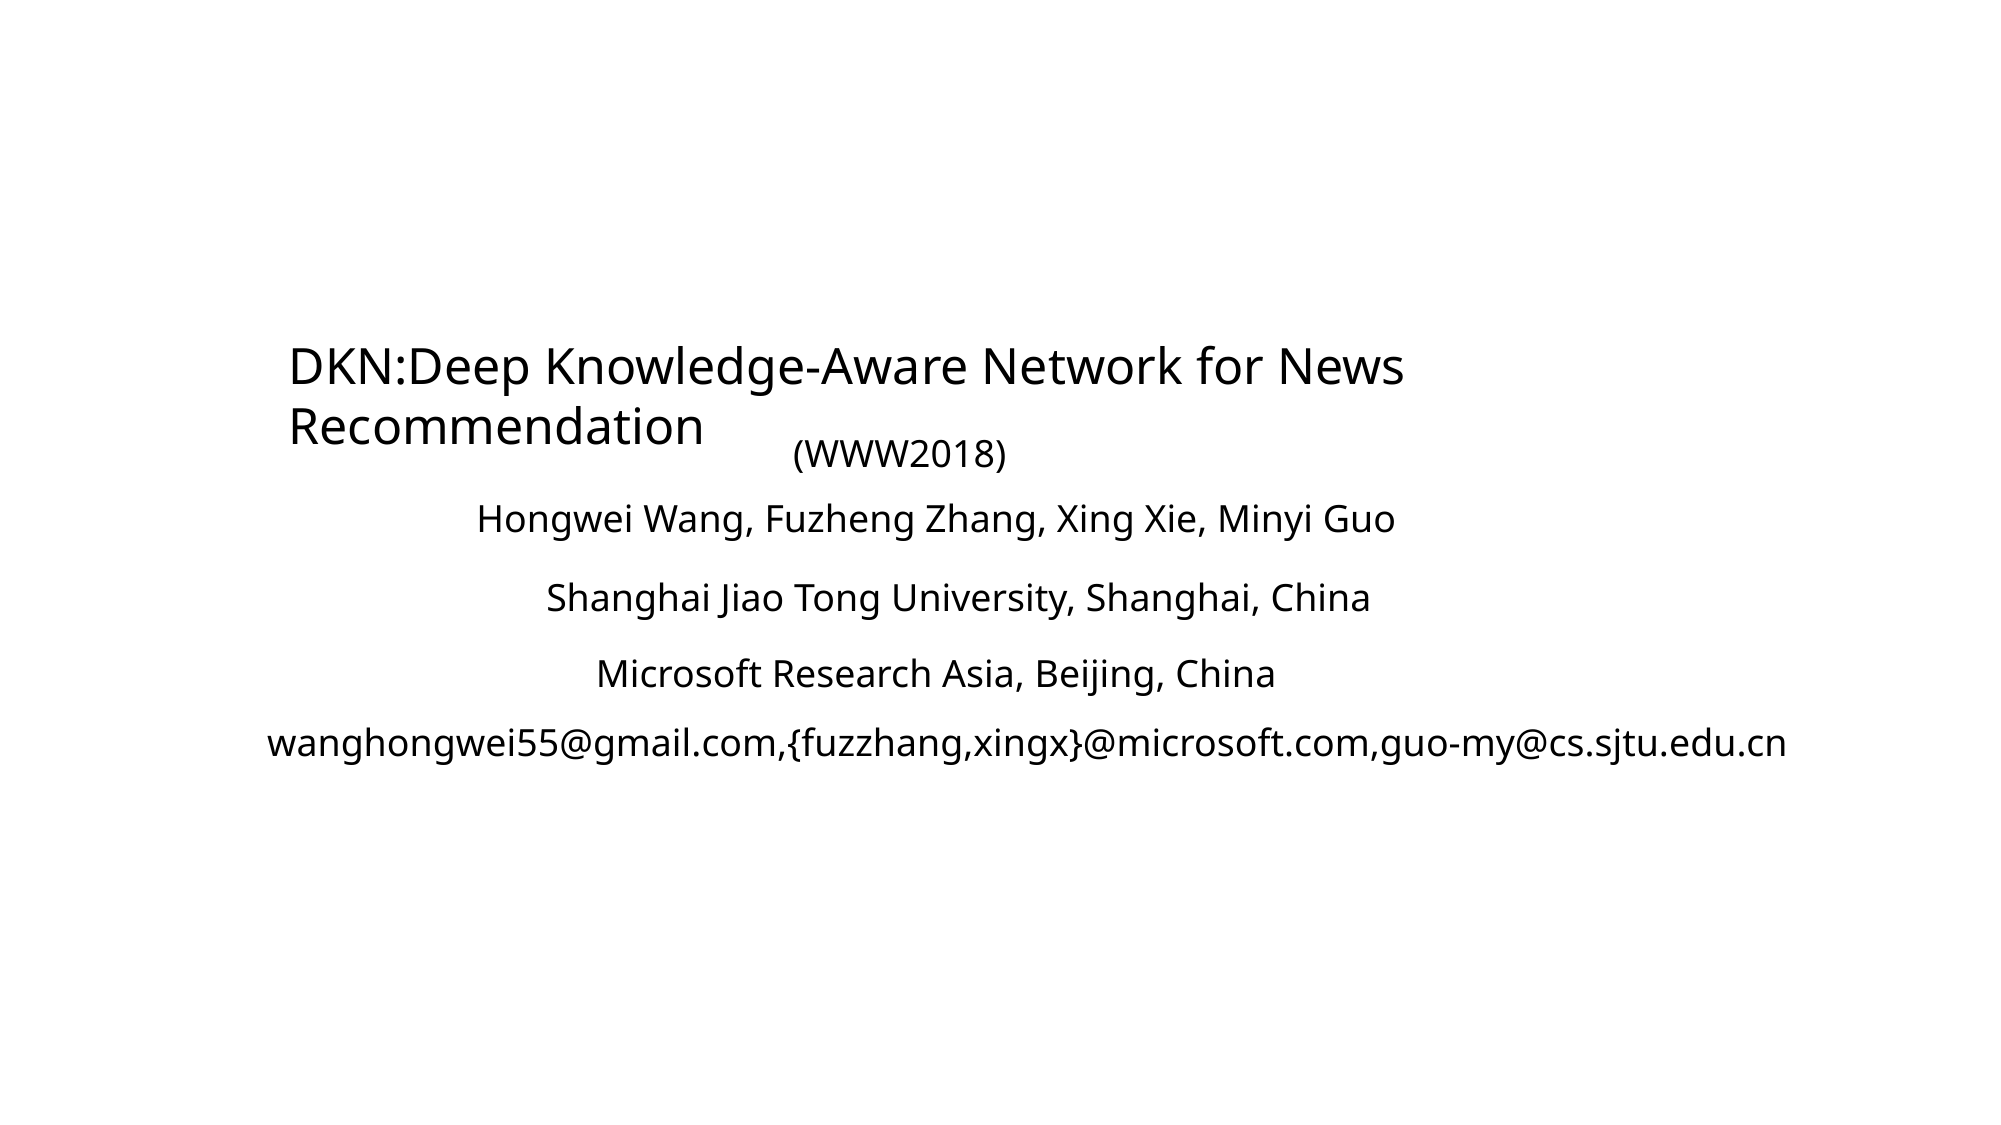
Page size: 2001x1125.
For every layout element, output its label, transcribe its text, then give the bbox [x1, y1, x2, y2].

text_box wanghongwei55@gmail.com,{fuzzhang,xingx}@microsoft.com,guo-my@cs.sjtu.edu.cn [252, 711, 1804, 771]
text_box Microsoft Research Asia, Beijing, China [581, 642, 1292, 703]
text_box DKN:Deep Knowledge-Aware Network for News Recommendation [273, 327, 1771, 462]
text_box Hongwei Wang, Fuzheng Zhang, Xing Xie, Minyi Guo [461, 487, 1412, 593]
text_box Shanghai Jiao Tong University, Shanghai, China [531, 566, 1388, 627]
text_box (WWW2018) [778, 422, 1022, 482]
